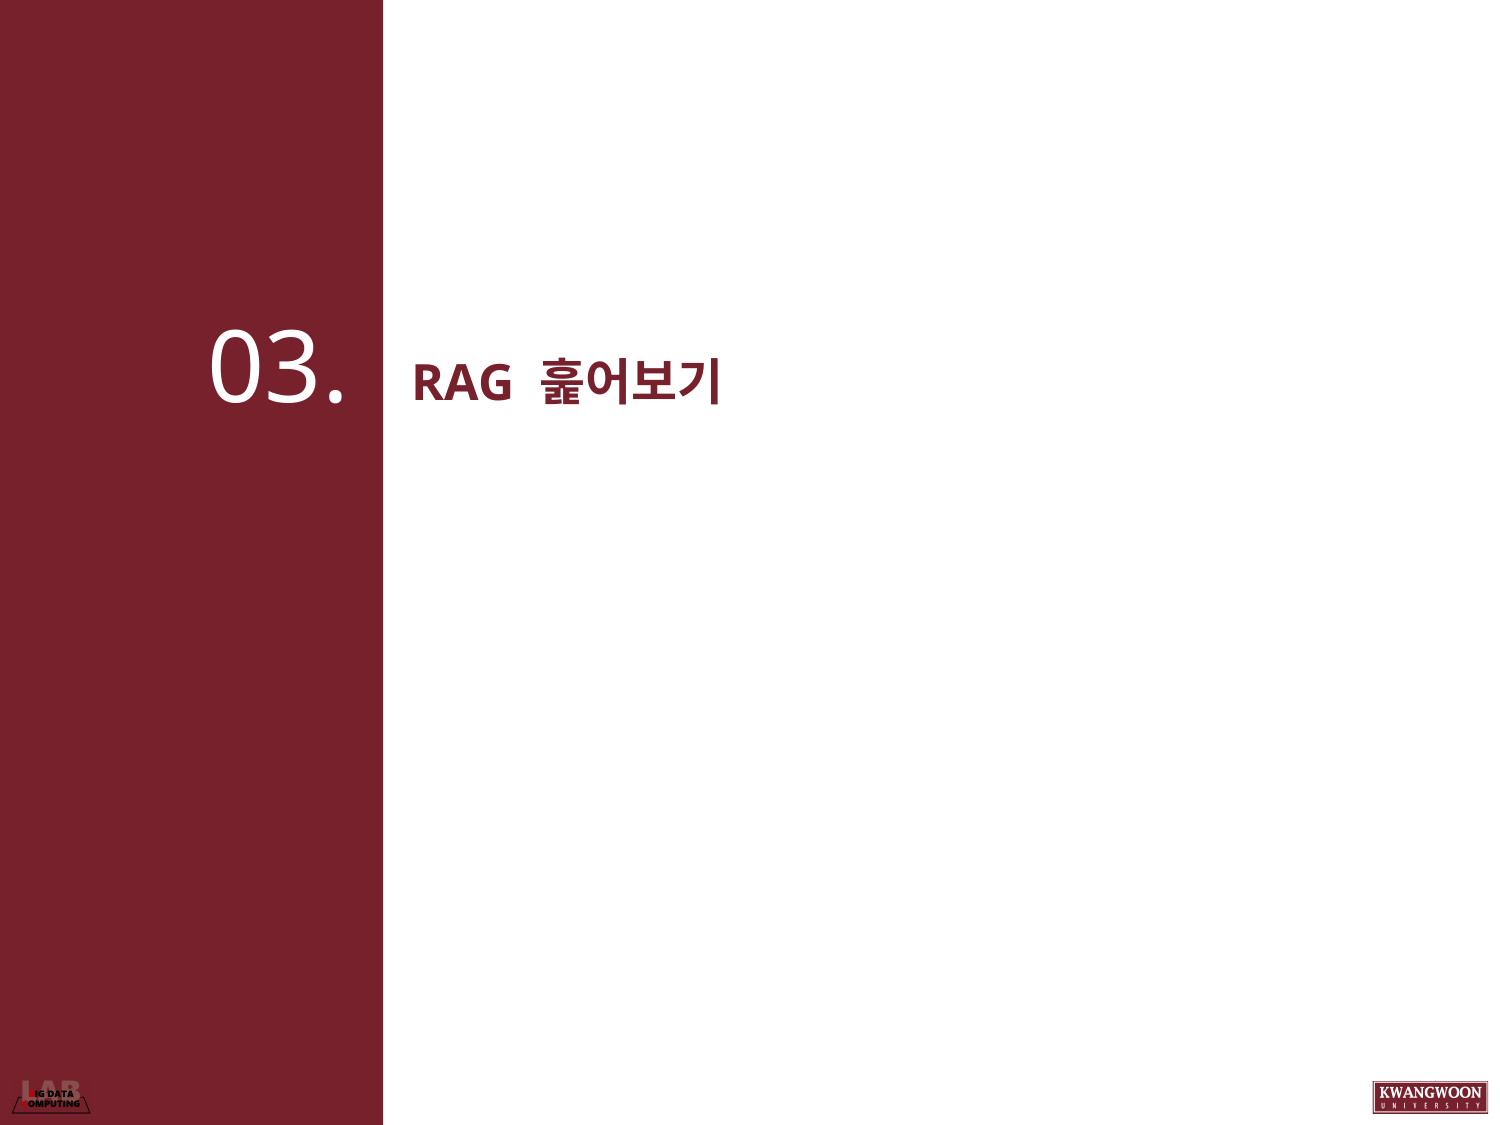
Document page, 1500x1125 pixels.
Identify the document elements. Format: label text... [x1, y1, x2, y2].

title RAG 훑어보기 [396, 349, 1421, 420]
list 03. [146, 308, 364, 433]
picture [11, 1080, 91, 1114]
picture [1372, 1081, 1489, 1114]
